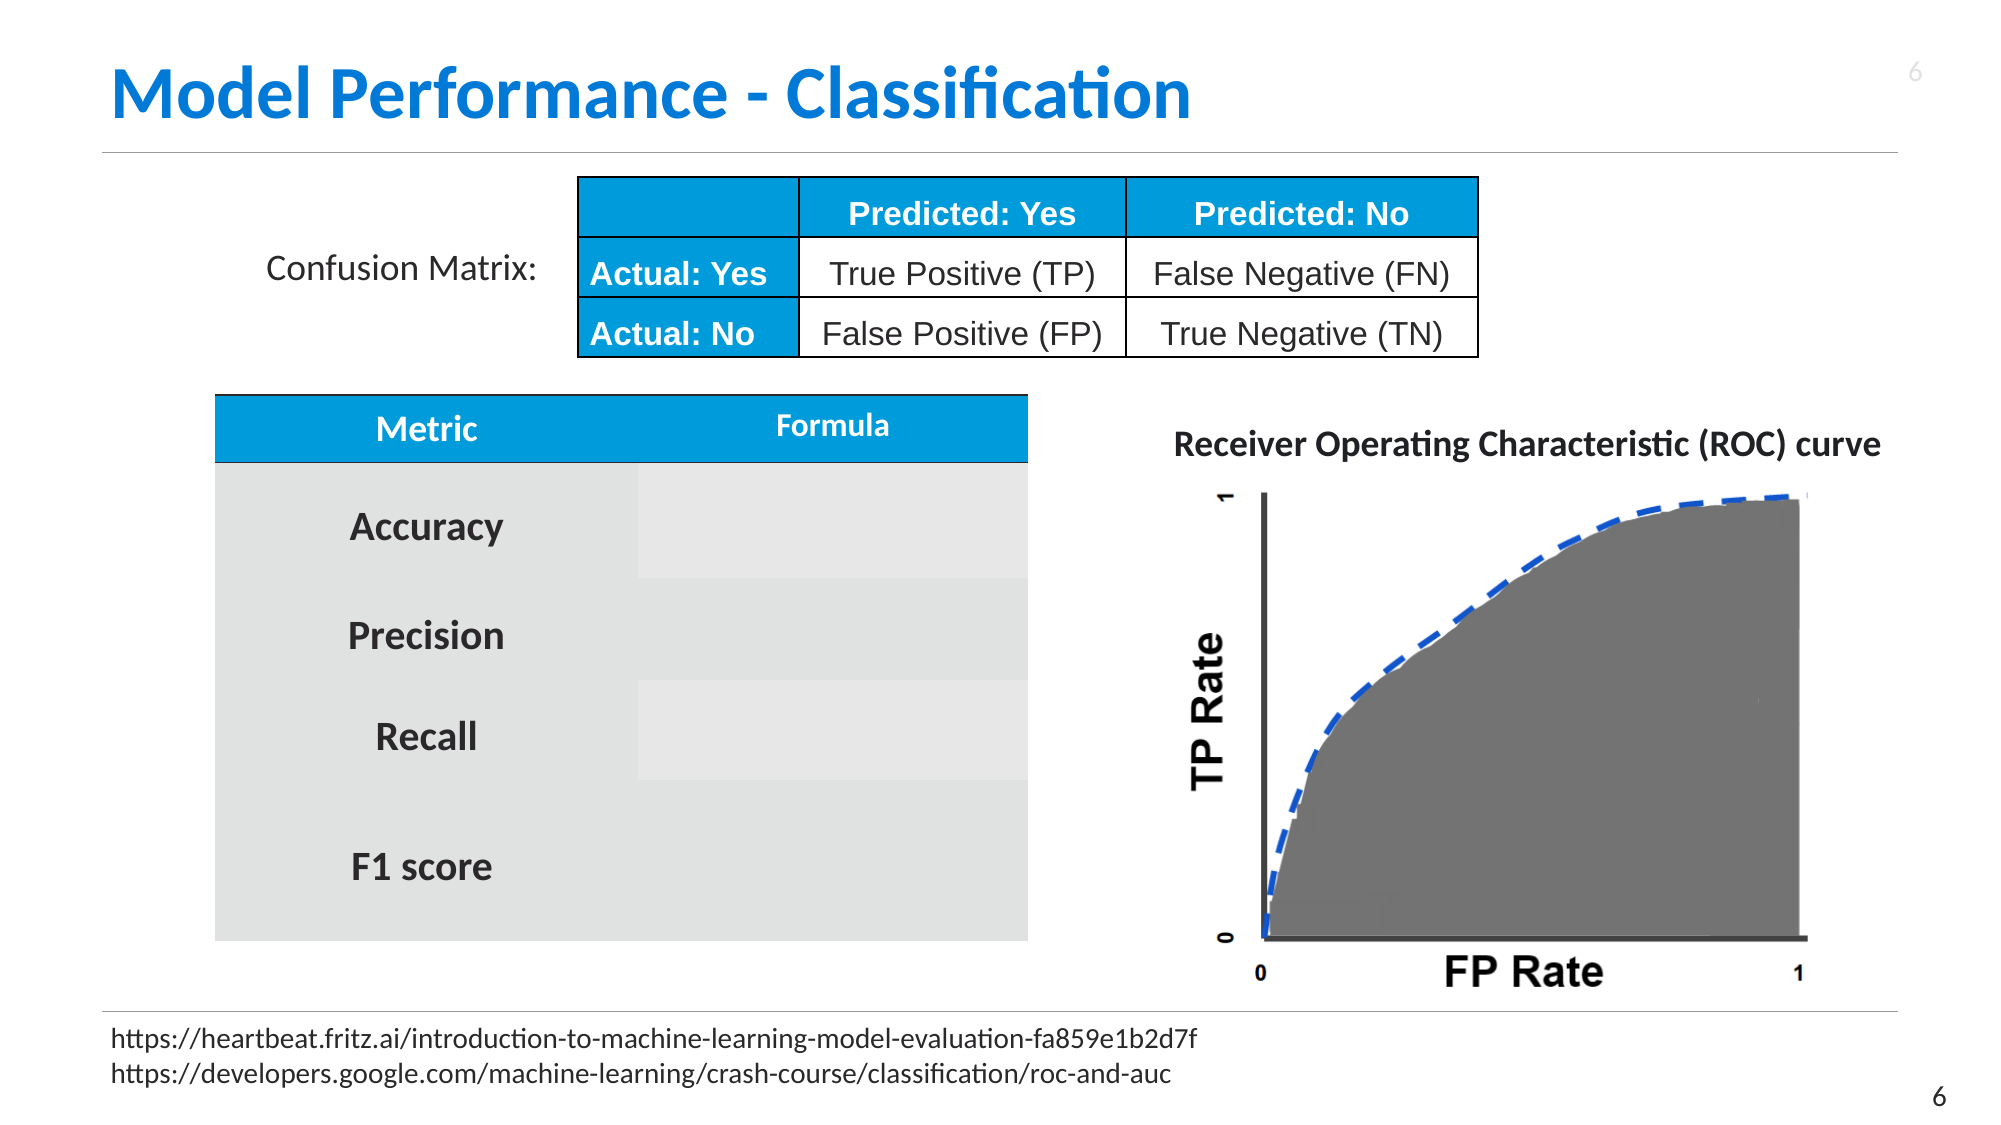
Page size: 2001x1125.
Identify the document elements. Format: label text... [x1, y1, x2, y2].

table_cell False Negative (FN) [1127, 238, 1477, 296]
table_header Predicted: No [1127, 178, 1477, 236]
table_cell True Positive (TP) [800, 238, 1125, 296]
table_cell False Positive (FP) [800, 298, 1125, 356]
slide_number 6 [1816, 39, 1938, 100]
text_box Confusion Matrix: [251, 235, 553, 296]
text_box Receiver Operating Characteristic (ROC) curve [1028, 411, 2000, 472]
text_box https://heartbeat.fritz.ai/introduction-to-machine-learning-model-evaluation-fa859e1b2d7f https://developers.google.com/machine-learning/crash-course/classification/roc-and-auc [95, 1012, 1729, 1097]
title Model Performance - Classification [95, 36, 1508, 166]
table_cell True Negative (TN) [1127, 298, 1477, 356]
text_box 6 [1878, 1065, 2000, 1125]
table_header Predicted: Yes [800, 178, 1125, 236]
table_cell Actual: No [579, 298, 798, 356]
picture [1188, 446, 1827, 997]
table_cell Actual: Yes [579, 238, 798, 296]
table_header [579, 178, 798, 236]
